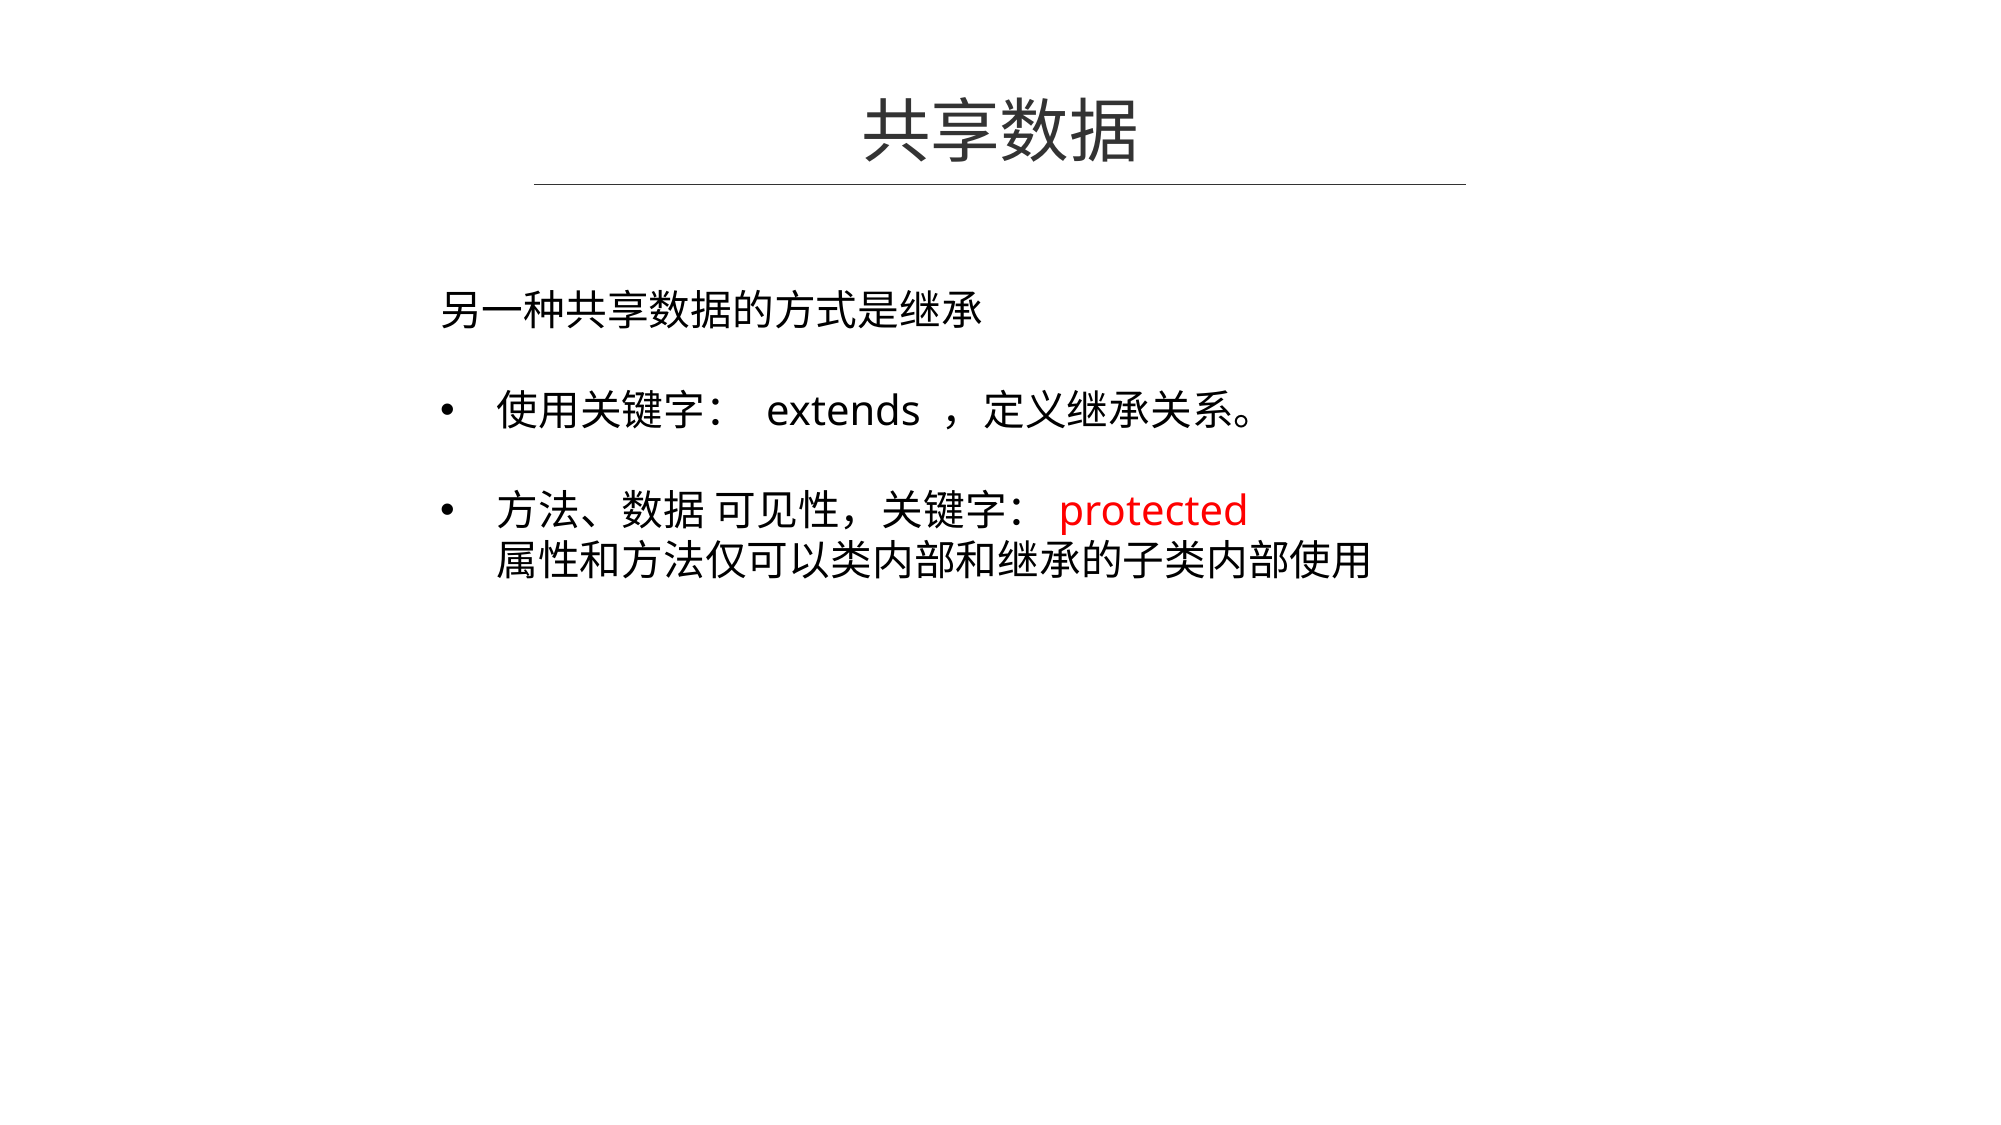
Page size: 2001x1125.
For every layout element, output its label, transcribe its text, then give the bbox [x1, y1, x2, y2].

text_box 另一种共享数据的方式是继承 使用关键字： extends ，定义继承关系。 方法、数据 可见性，关键字：protected 属性和方法仅可以类内部和继承的子类内部使用 [425, 276, 1573, 642]
text_box 共享数据 [629, 80, 1371, 179]
